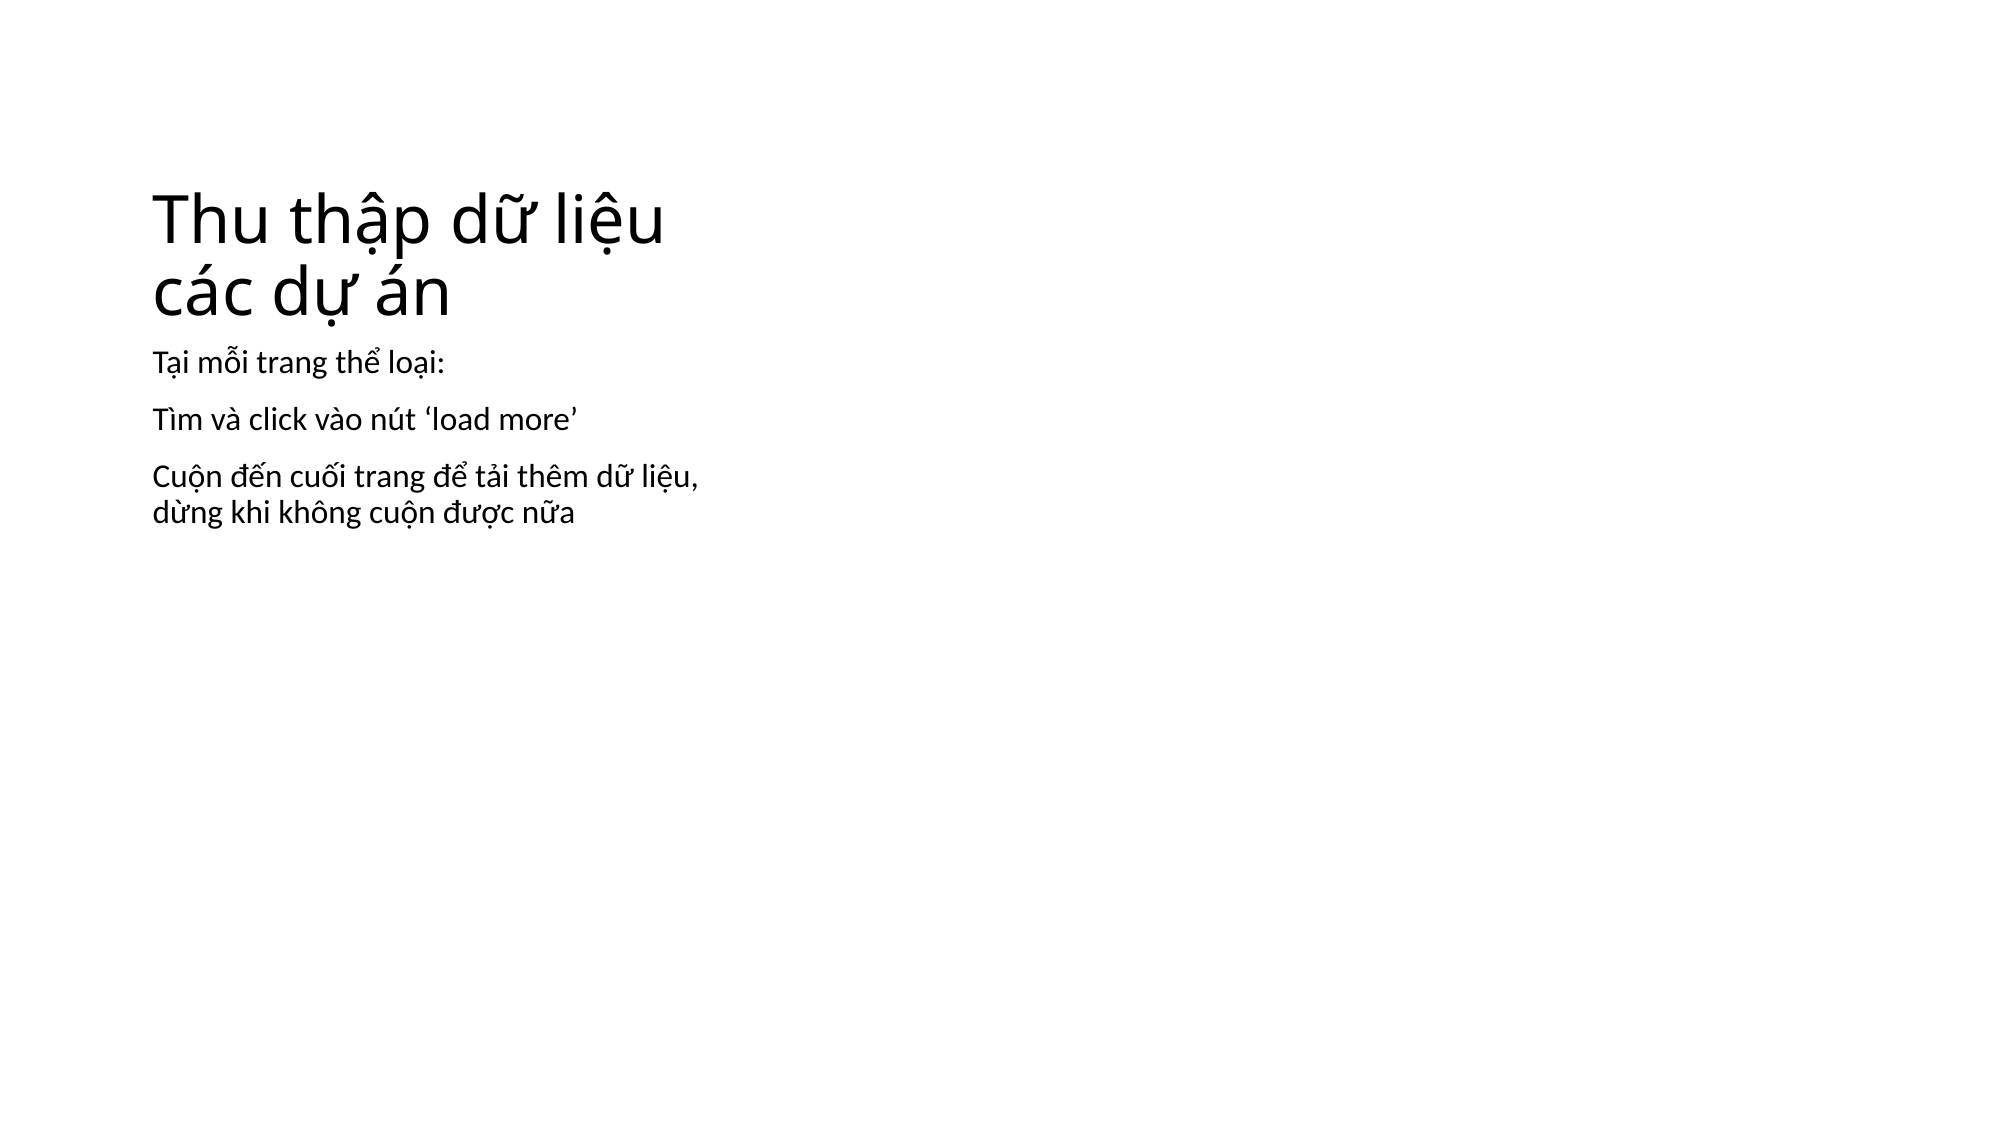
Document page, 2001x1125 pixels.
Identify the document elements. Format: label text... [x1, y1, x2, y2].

list Tại mỗi trang thể loại: Tìm và click vào nút ‘load more’ Cuộn đến cuối trang để tải thêm dữ liệu, dừng khi không cuộn được nữa [137, 337, 783, 963]
title Thu thập dữ liệu các dự án [137, 75, 783, 337]
